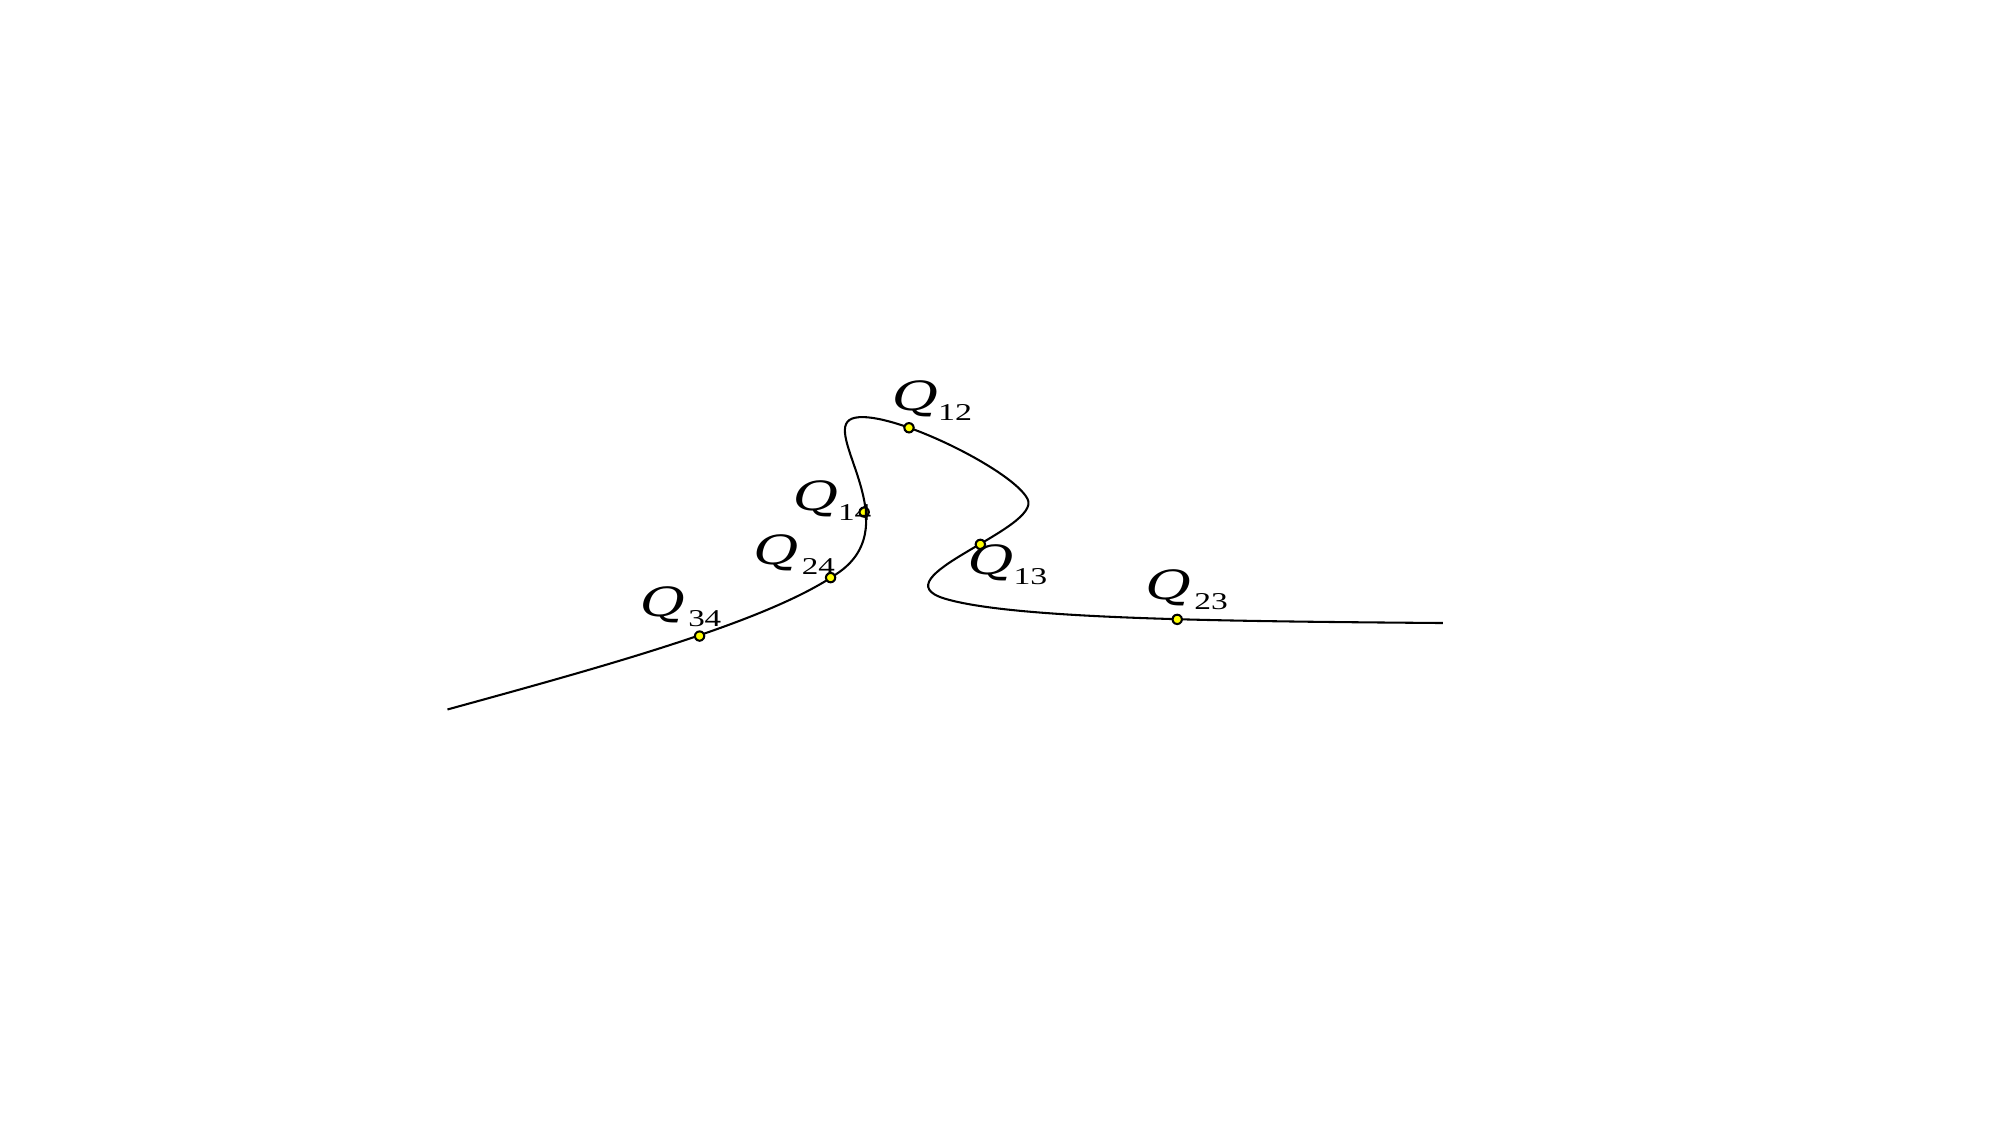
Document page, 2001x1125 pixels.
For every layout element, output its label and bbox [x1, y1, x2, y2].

text_box [824, 571, 837, 584]
text_box [903, 422, 915, 434]
text_box [1171, 613, 1184, 626]
text_box [693, 630, 706, 642]
text_box [974, 538, 987, 550]
text_box [858, 508, 864, 515]
text_box [447, 416, 1443, 711]
